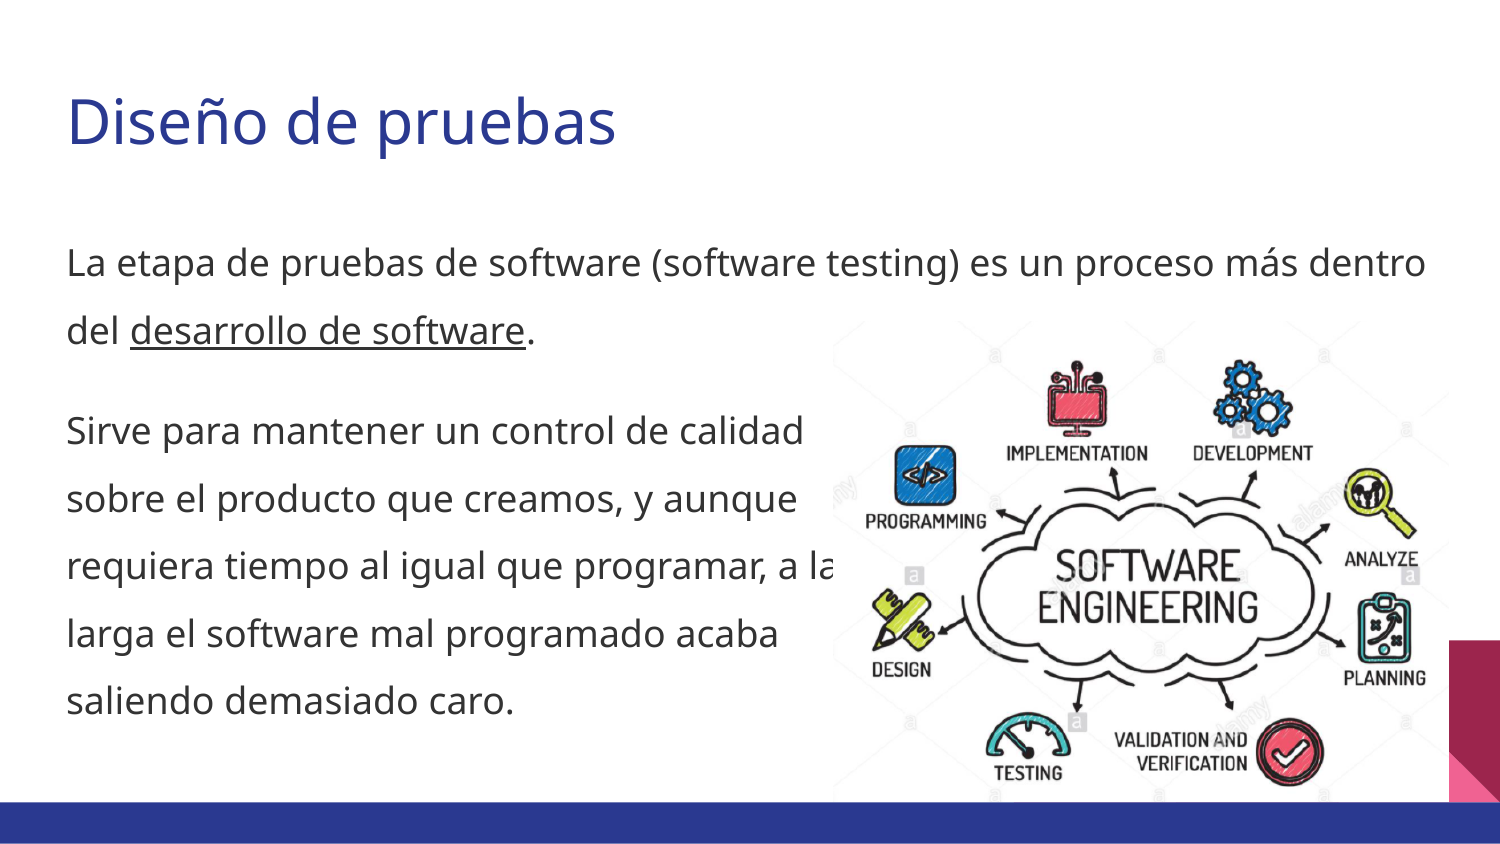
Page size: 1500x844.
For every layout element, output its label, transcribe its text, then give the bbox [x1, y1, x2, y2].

title Diseño de pruebas [51, 67, 1449, 167]
list La etapa de pruebas de software (software testing) es un proceso más dentro del desarrollo de software. Sirve para mantener un control de calidad sobre el producto que creamos, y aunque requiera tiempo al igual que programar, a la larga el software mal programado acaba saliendo demasiado caro. [51, 201, 1449, 750]
picture [833, 321, 1450, 802]
